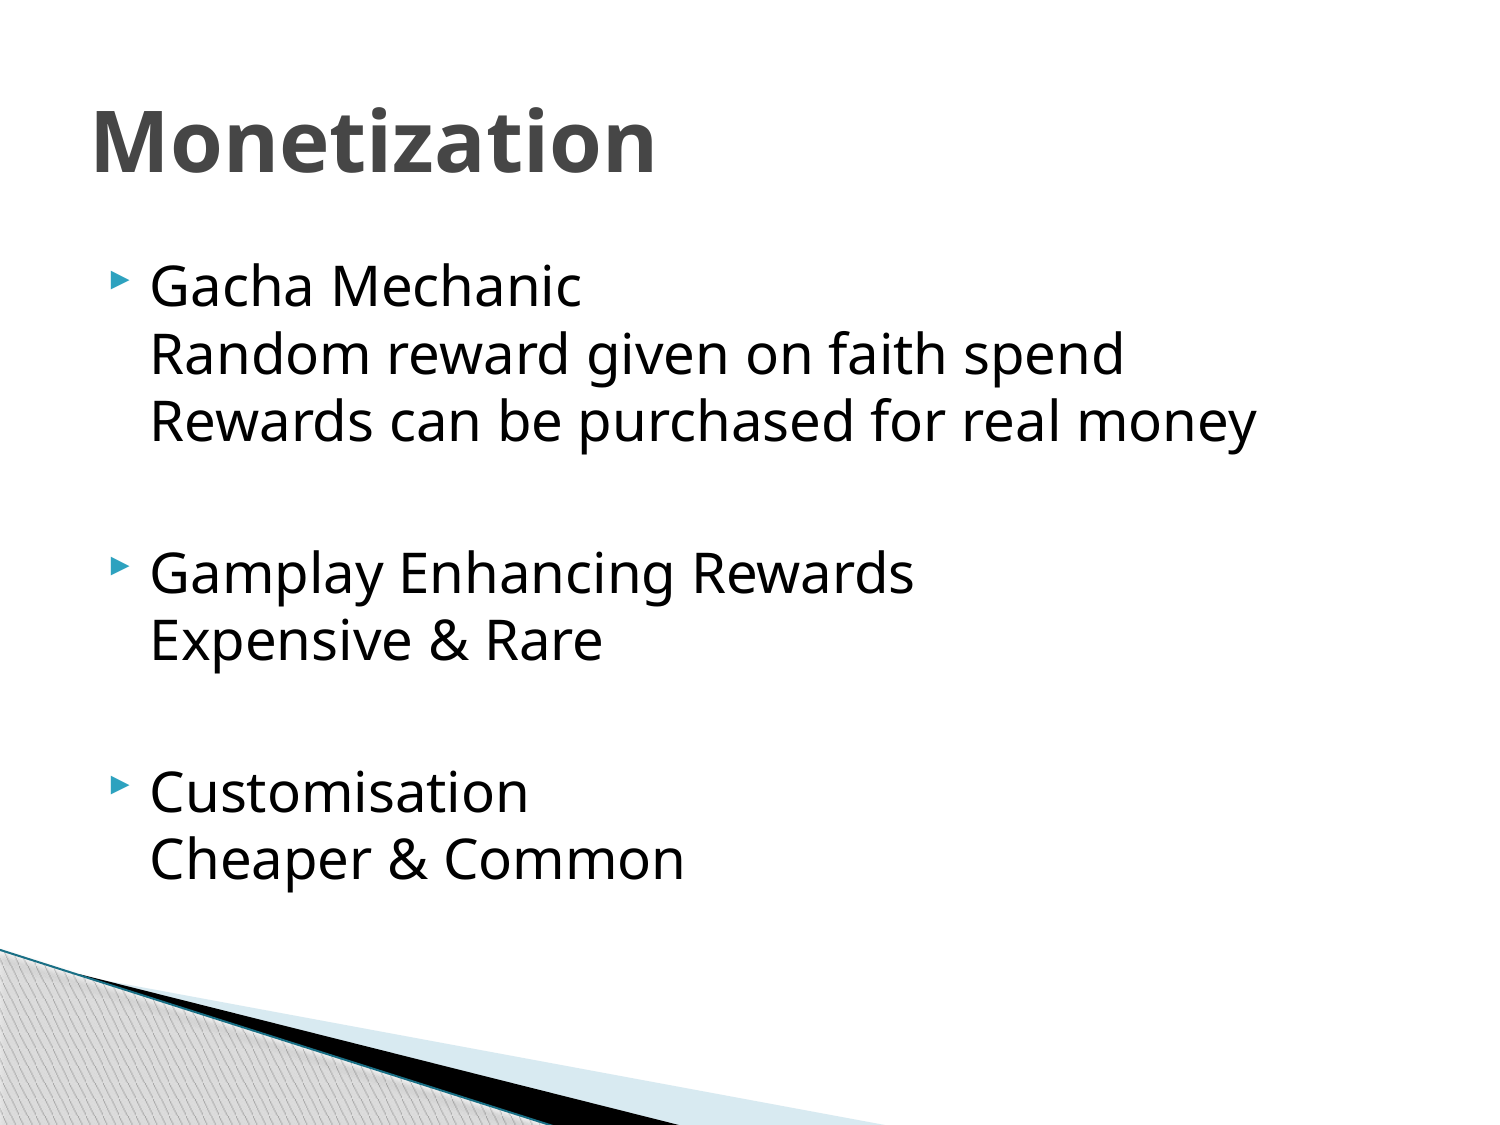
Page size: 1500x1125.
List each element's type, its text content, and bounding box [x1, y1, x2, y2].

list Gacha Mechanic Random reward given on faith spend Rewards can be purchased for real money Gamplay Enhancing Rewards Expensive & Rare Customisation Cheaper & Common [75, 243, 1425, 986]
title Monetization [75, 45, 1425, 233]
